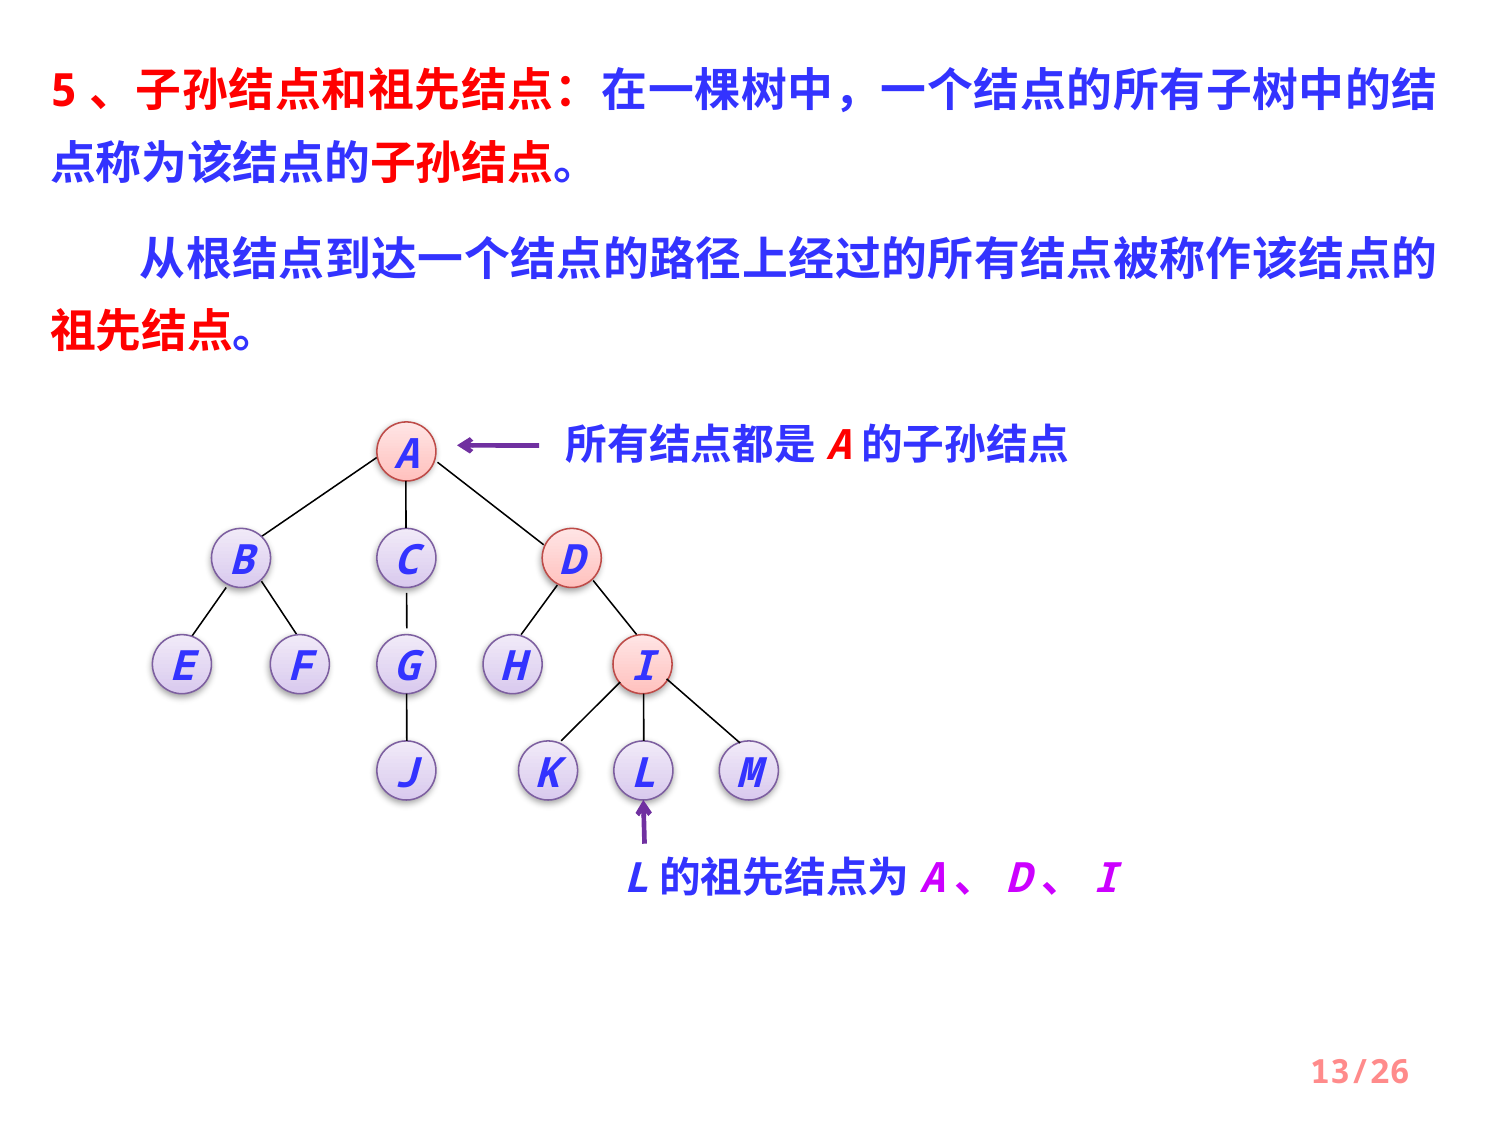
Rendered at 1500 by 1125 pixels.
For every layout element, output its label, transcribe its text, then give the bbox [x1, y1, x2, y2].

text_box M [718, 740, 780, 801]
text_box E [151, 633, 213, 695]
slide_number 13/26 [1074, 1042, 1425, 1103]
text_box A [376, 421, 437, 482]
text_box C [376, 527, 437, 589]
text_box L的祖先结点为A、D、I [609, 843, 1161, 909]
text_box D [541, 527, 603, 589]
text_box F [269, 633, 331, 695]
text_box B [210, 527, 272, 589]
text_box J [376, 740, 437, 801]
text_box 5、子孙结点和祖先结点：在一棵树中，一个结点的所有子树中的结点称为该结点的子孙结点。 从根结点到达一个结点的路径上经过的所有结点被称作该结点的祖先结点。 [35, 35, 1454, 365]
text_box H [482, 633, 543, 695]
text_box 所有结点都是A的子孙结点 [550, 410, 1102, 475]
text_box K [517, 740, 579, 801]
text_box I [612, 633, 673, 695]
text_box L [613, 740, 674, 801]
text_box G [376, 633, 437, 695]
